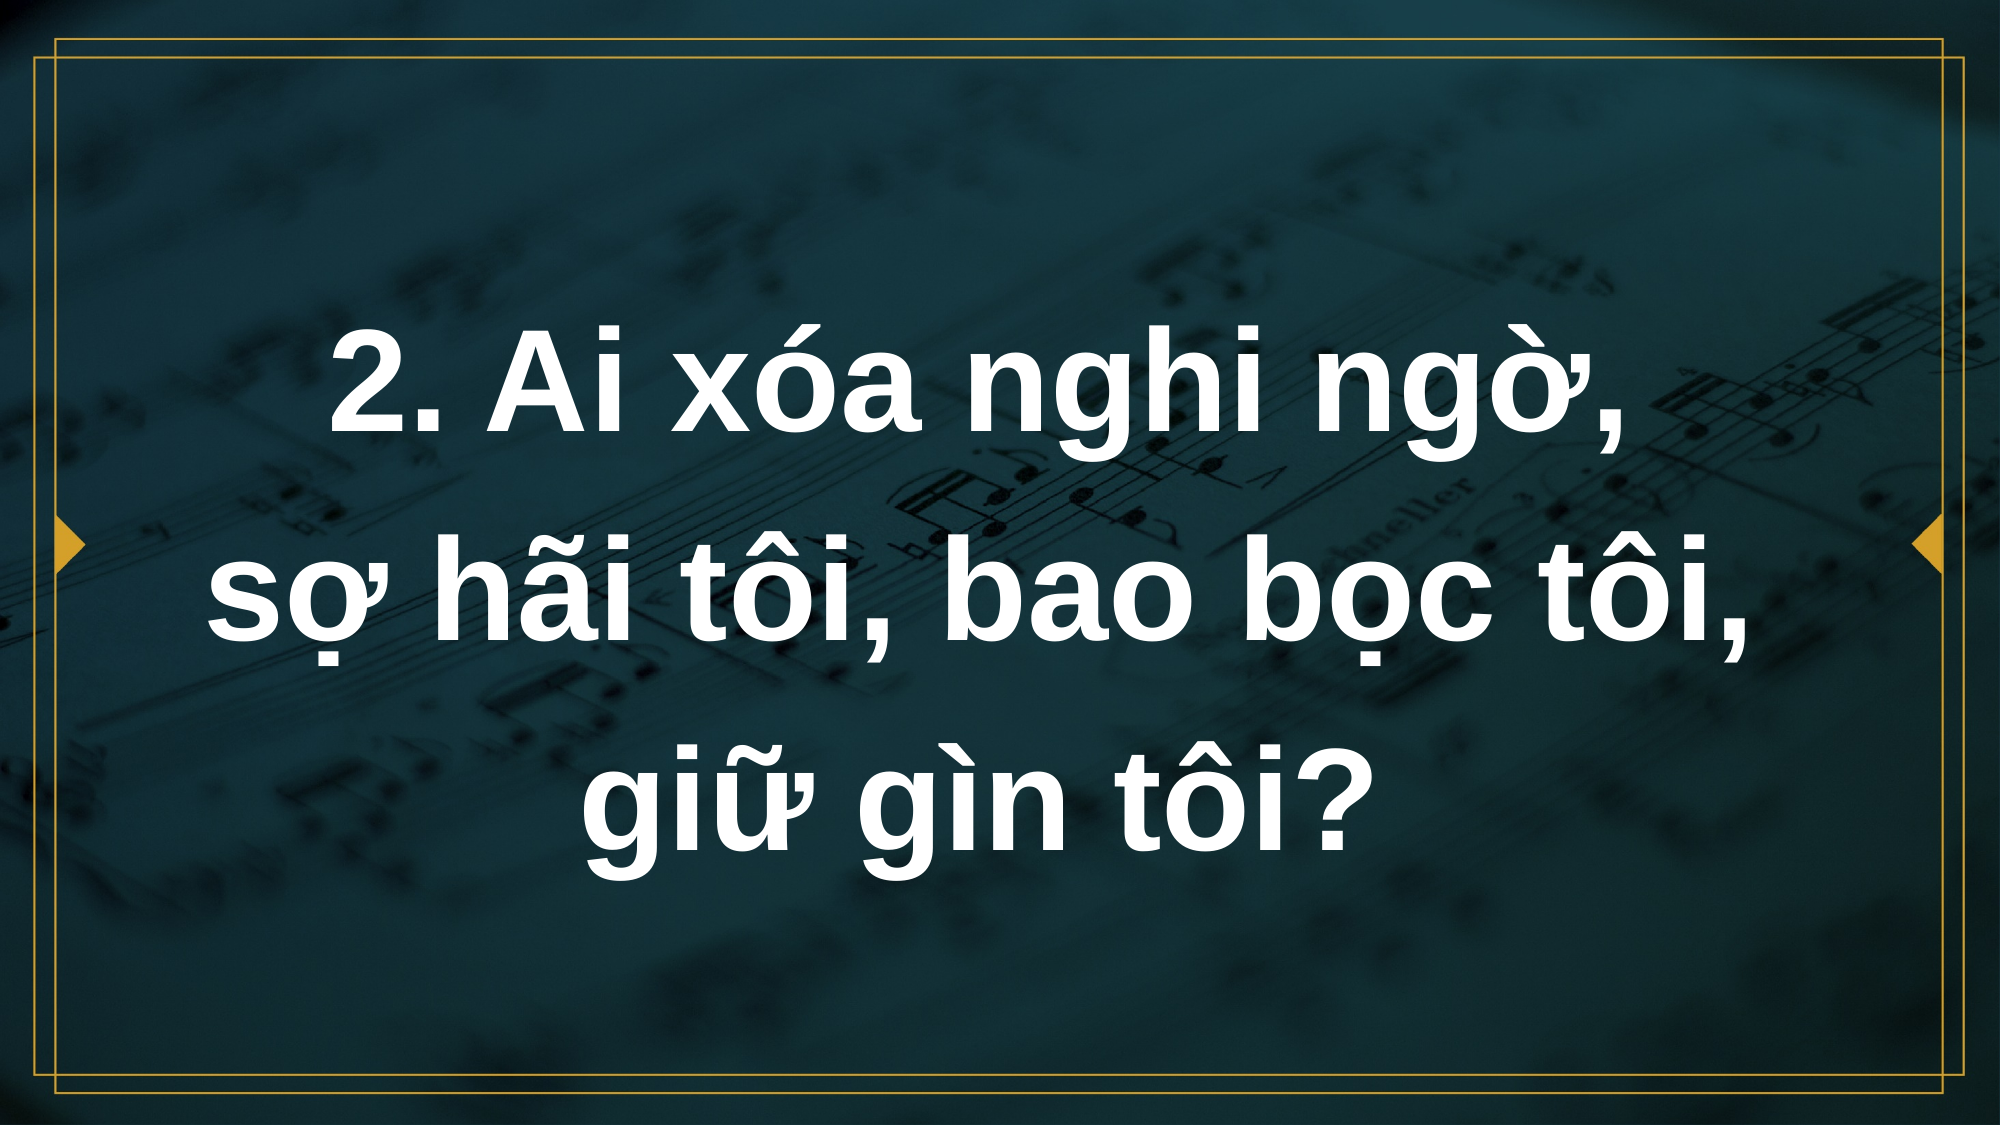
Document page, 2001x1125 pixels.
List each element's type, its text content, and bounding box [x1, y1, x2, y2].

picture [0, 0, 2000, 1125]
title 2. Ai xóa nghi ngờ, sợ hãi tôi, bao bọc tôi, giữ gìn tôi? [55, 53, 1945, 1077]
